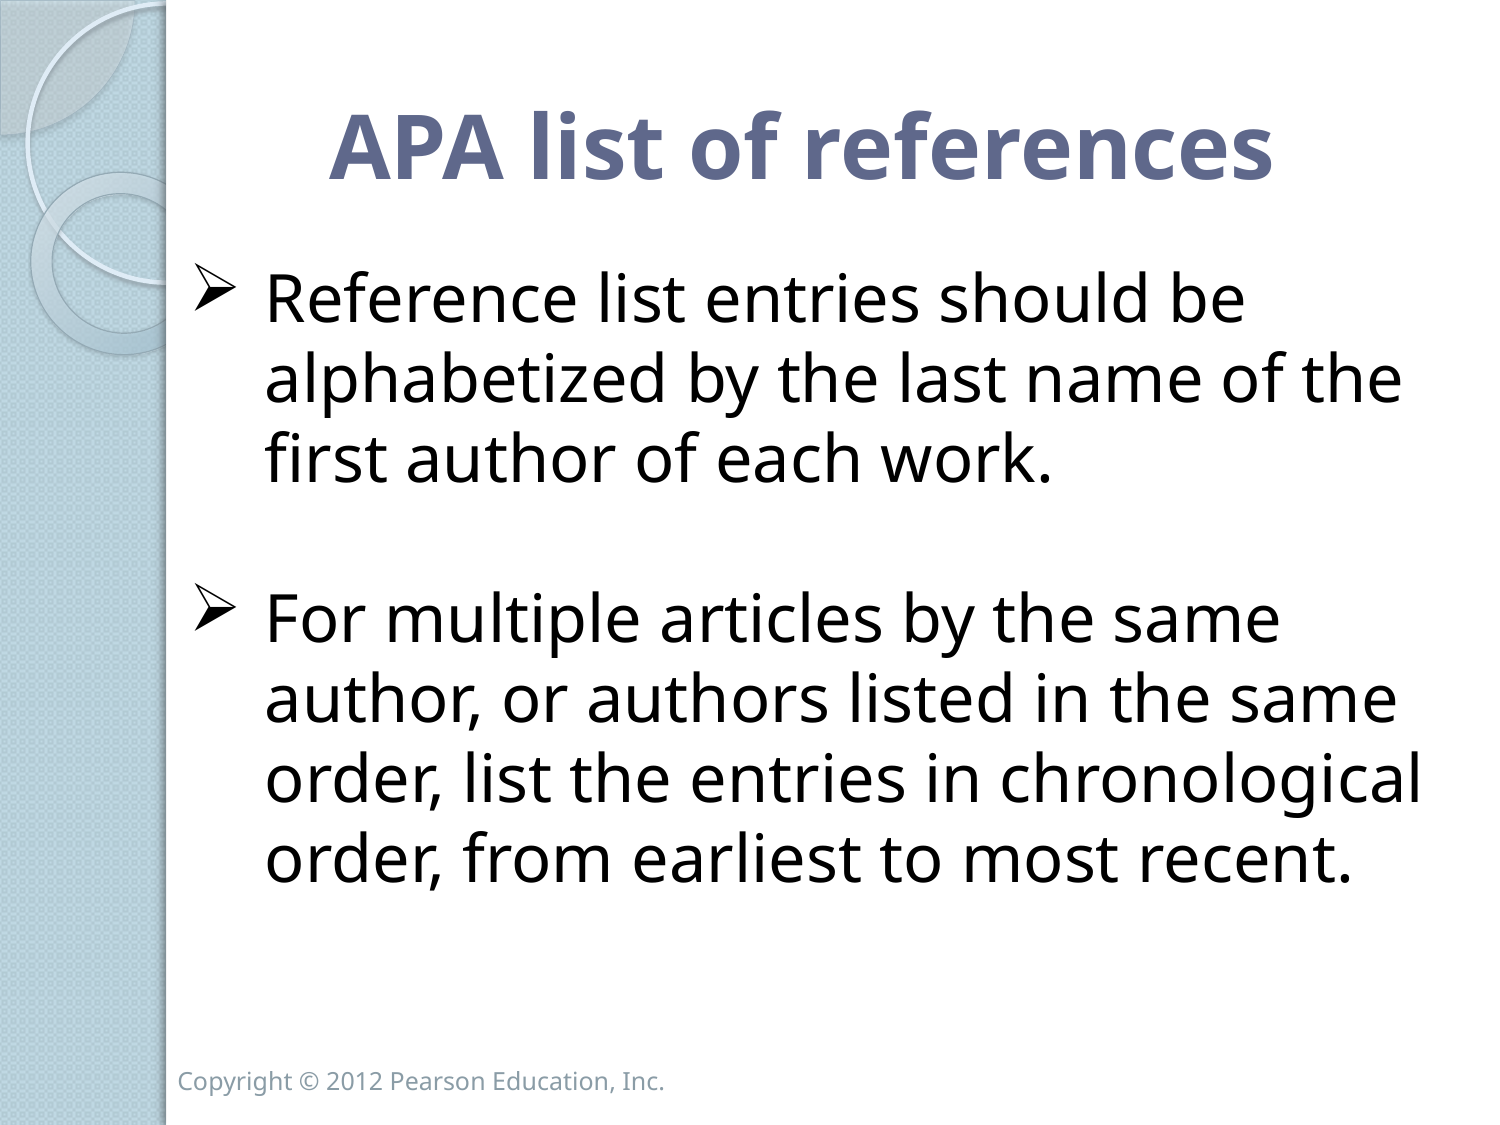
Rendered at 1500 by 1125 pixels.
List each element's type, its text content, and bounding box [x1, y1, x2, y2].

footer Copyright © 2012 Pearson Education, Inc. [162, 1025, 725, 1104]
text_box Reference list entries should be alphabetized by the last name of the first author of each work. For multiple articles by the same author, or authors listed in the same order, list the entries in chronological order, from earliest to most recent. [174, 248, 1500, 904]
title APA list of references [187, 50, 1418, 238]
